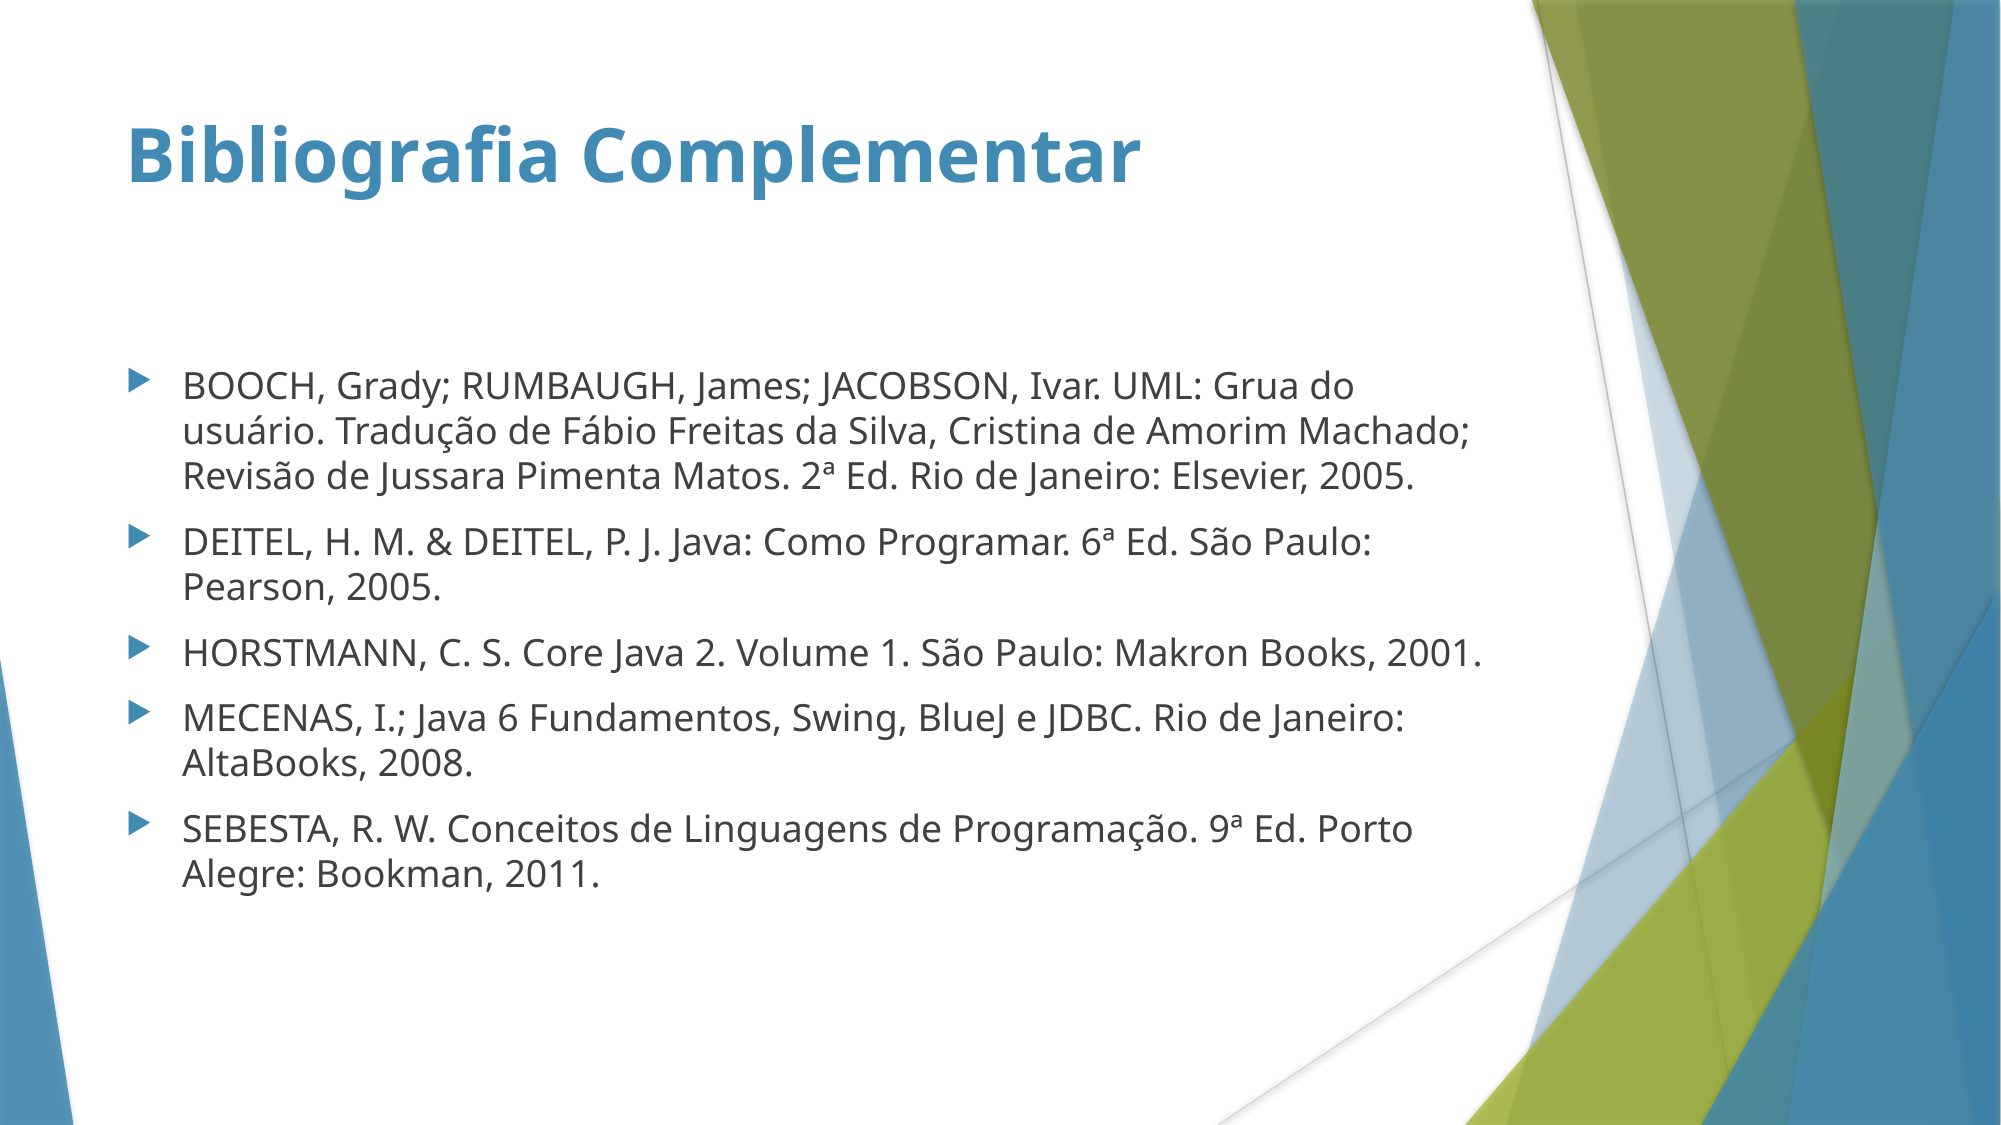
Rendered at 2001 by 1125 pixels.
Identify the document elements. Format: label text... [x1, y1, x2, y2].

text_box Bibliografia Complementar [111, 99, 1522, 317]
text_box BOOCH, Grady; RUMBAUGH, James; JACOBSON, Ivar. UML: Grua do usuário. Tradução de Fábio Freitas da Silva, Cristina de Amorim Machado; Revisão de Jussara Pimenta Matos. 2ª Ed. Rio de Janeiro: Elsevier, 2005. DEITEL, H. M. & DEITEL, P. J. Java: Como Programar. 6ª Ed. São Paulo: Pearson, 2005. HORSTMANN, C. S. Core Java 2. Volume 1. São Paulo: Makron Books, 2001. MECENAS, I.; Java 6 Fundamentos, Swing, BlueJ e JDBC. Rio de Janeiro: AltaBooks, 2008. SEBESTA, R. W. Conceitos de Linguagens de Programação. 9ª Ed. Porto Alegre: Bookman, 2011. [111, 354, 1522, 991]
